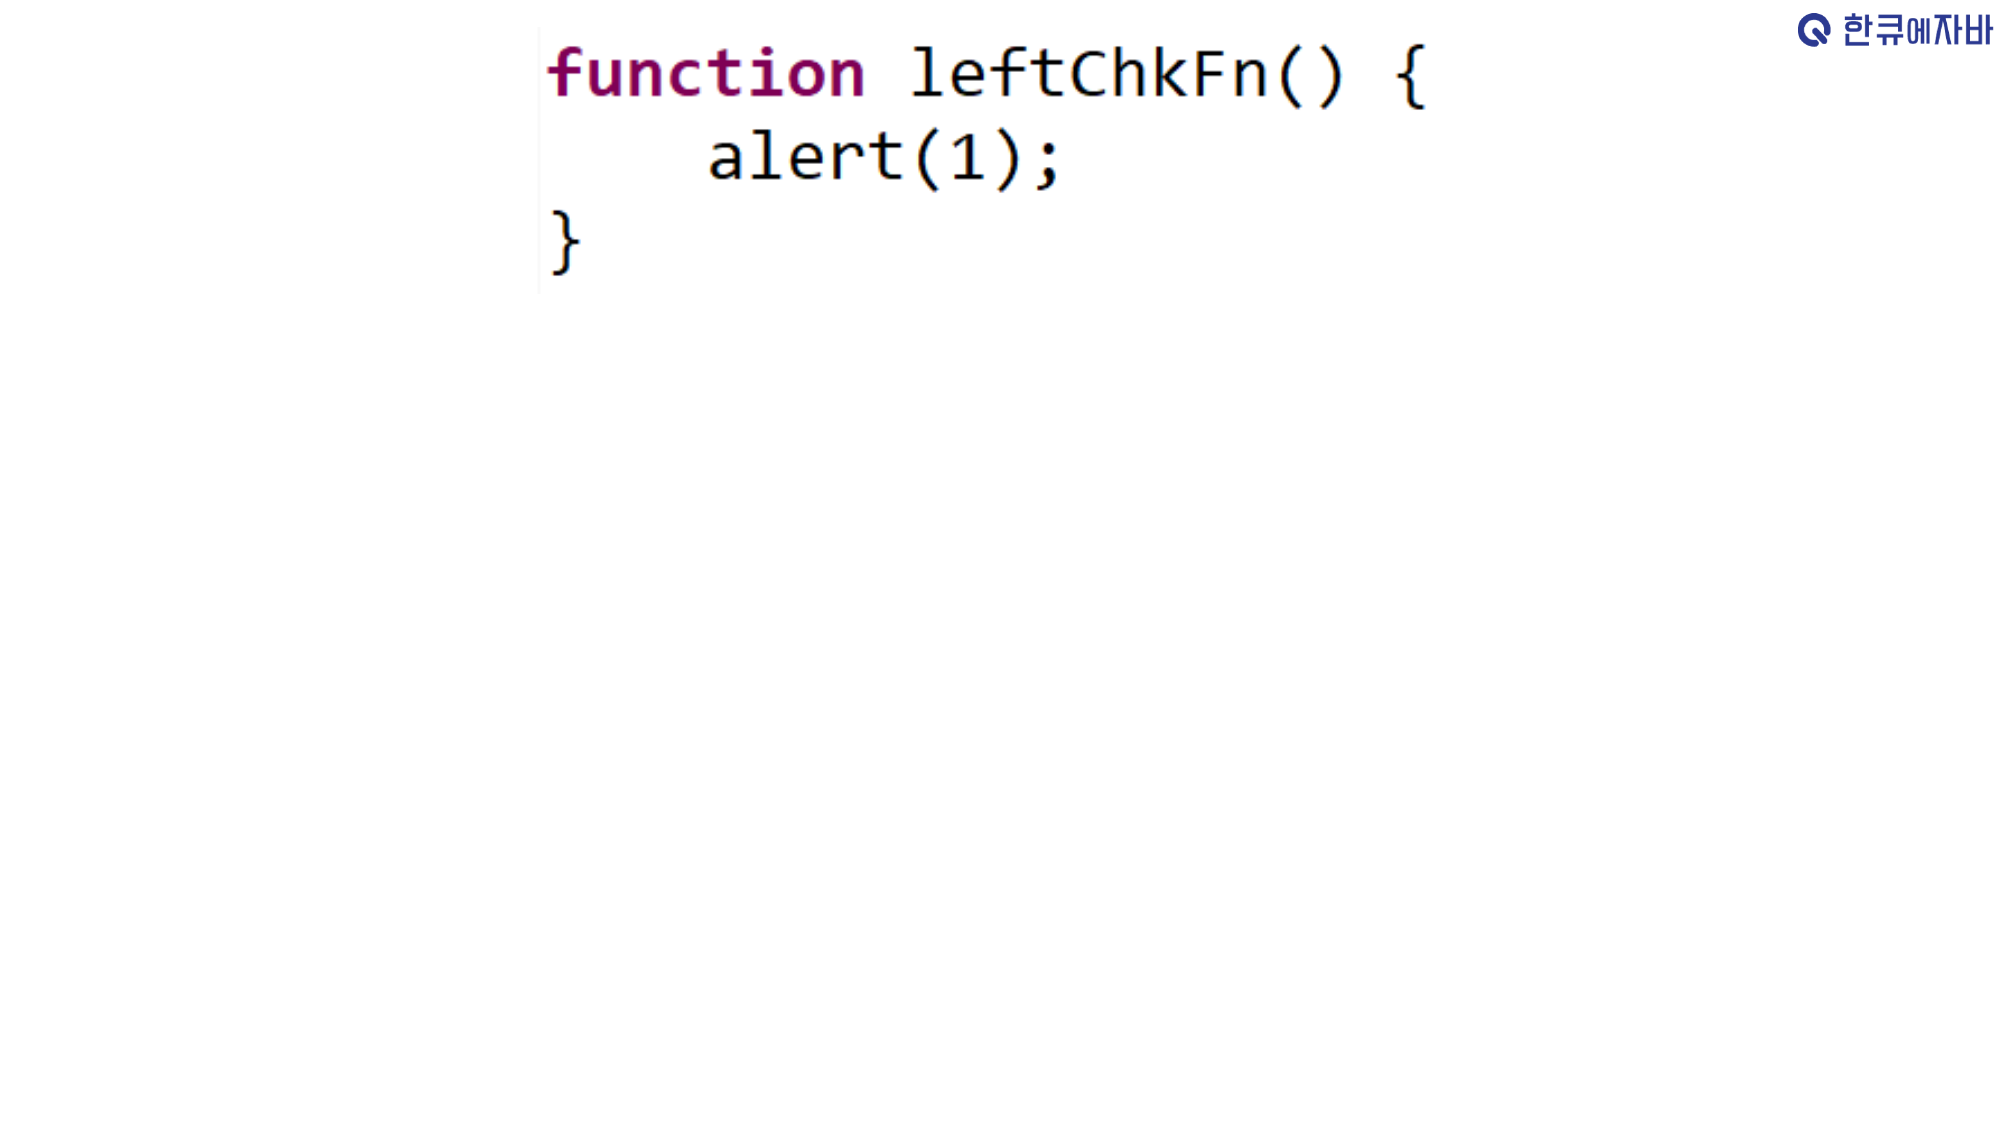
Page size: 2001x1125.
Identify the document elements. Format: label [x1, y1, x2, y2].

picture [1789, 0, 2000, 55]
picture [525, 27, 1475, 294]
